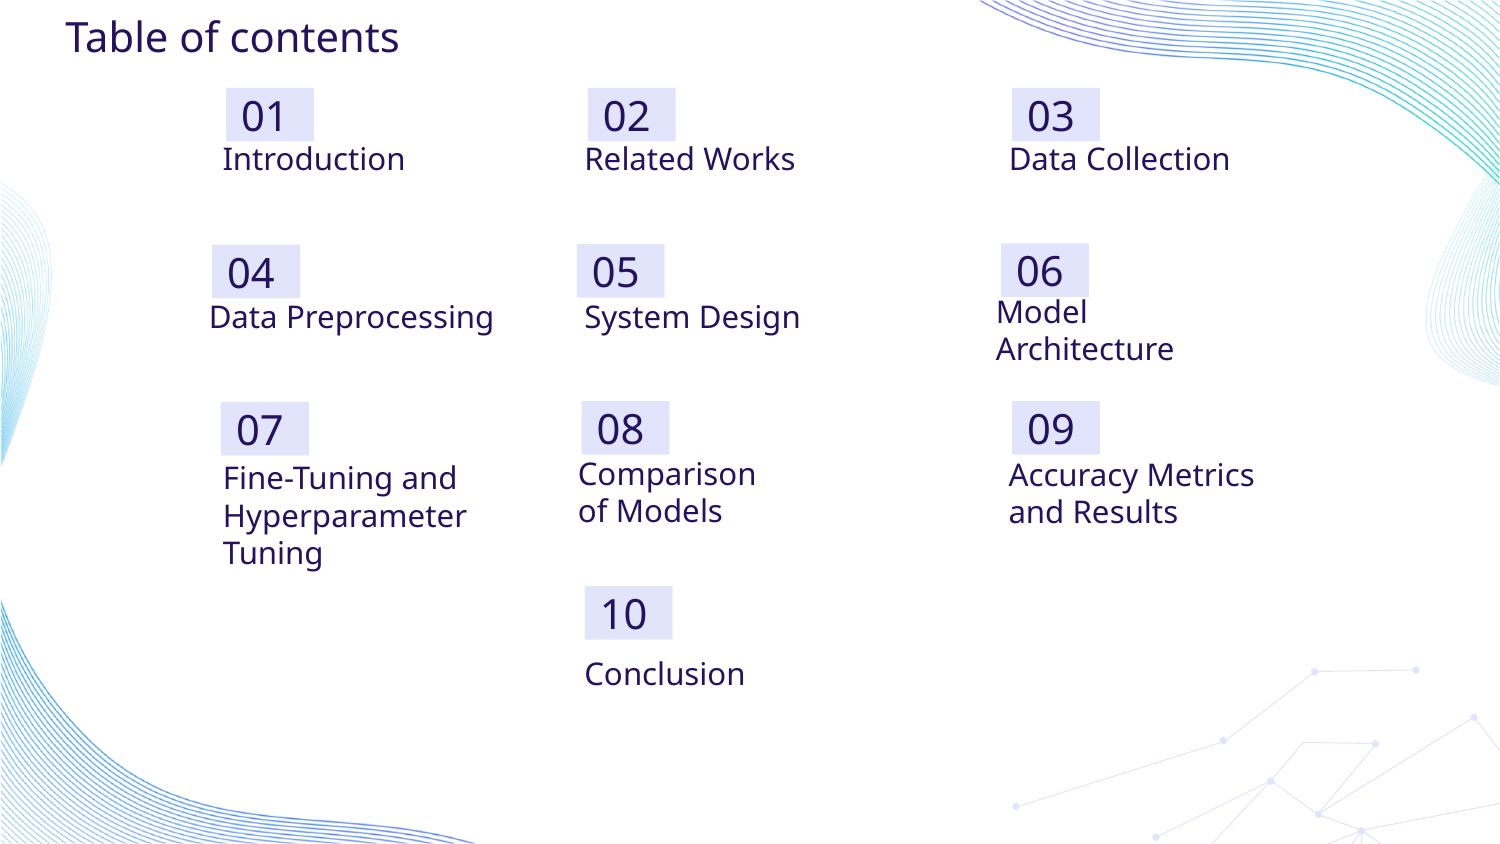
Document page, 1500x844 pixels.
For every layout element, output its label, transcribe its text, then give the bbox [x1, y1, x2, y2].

text_box [569, 651, 877, 738]
title 05 [576, 244, 665, 282]
text_box 07 [220, 401, 309, 443]
picture [969, 1, 1499, 391]
title Table of contents [50, 0, 524, 55]
title 02 [587, 87, 676, 124]
title 04 [212, 244, 301, 282]
subtitle Related Works [569, 124, 861, 211]
subtitle System Design [569, 282, 893, 368]
title 01 [226, 87, 314, 124]
text_box Conclusion [569, 639, 861, 726]
text_box 09 [1012, 401, 1100, 440]
text_box Fine-Tuning and Hyperparameter Tuning [207, 443, 588, 554]
text_box Model Architecture [980, 276, 1272, 363]
text_box 08 [581, 401, 670, 438]
picture [1, 152, 507, 843]
title 06 [1001, 243, 1089, 276]
title 03 [1012, 87, 1100, 124]
text_box Accuracy Metrics and Results [993, 440, 1310, 526]
text_box 10 [584, 586, 673, 639]
text_box Comparison of Models [562, 438, 867, 525]
subtitle Data Preprocessing [193, 282, 539, 369]
subtitle Data Collection [993, 124, 1285, 211]
subtitle Introduction [207, 124, 499, 211]
